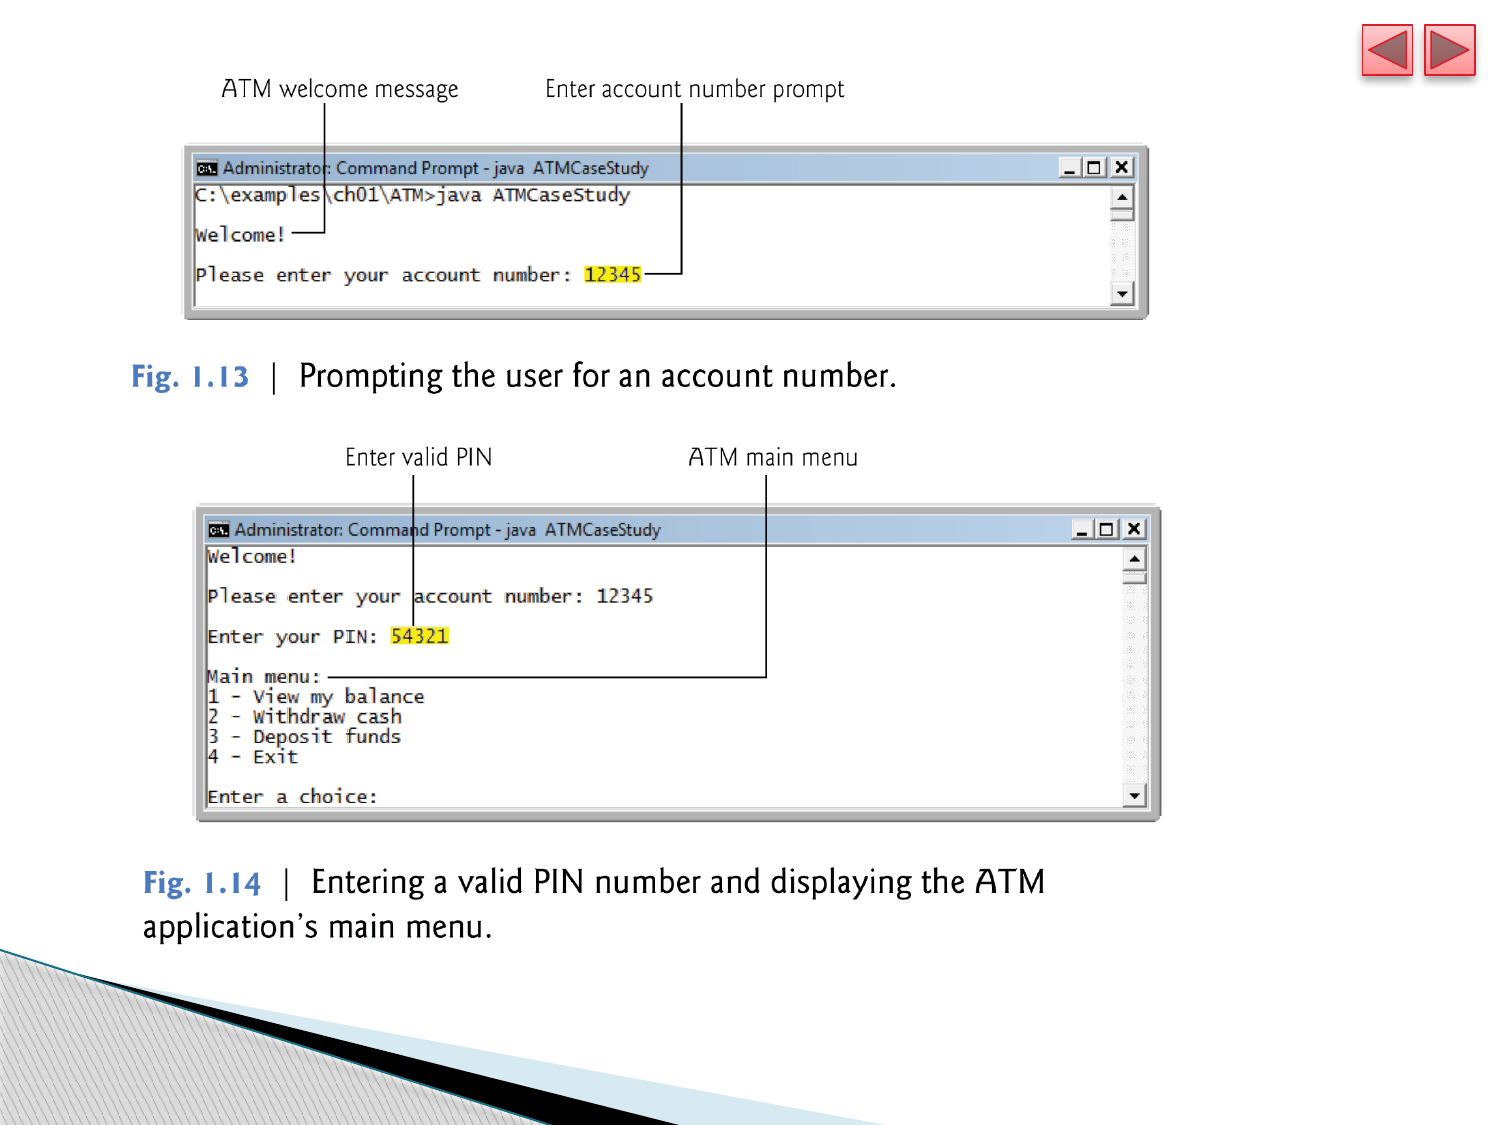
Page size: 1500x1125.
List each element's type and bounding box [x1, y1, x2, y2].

picture [49, 0, 1176, 969]
